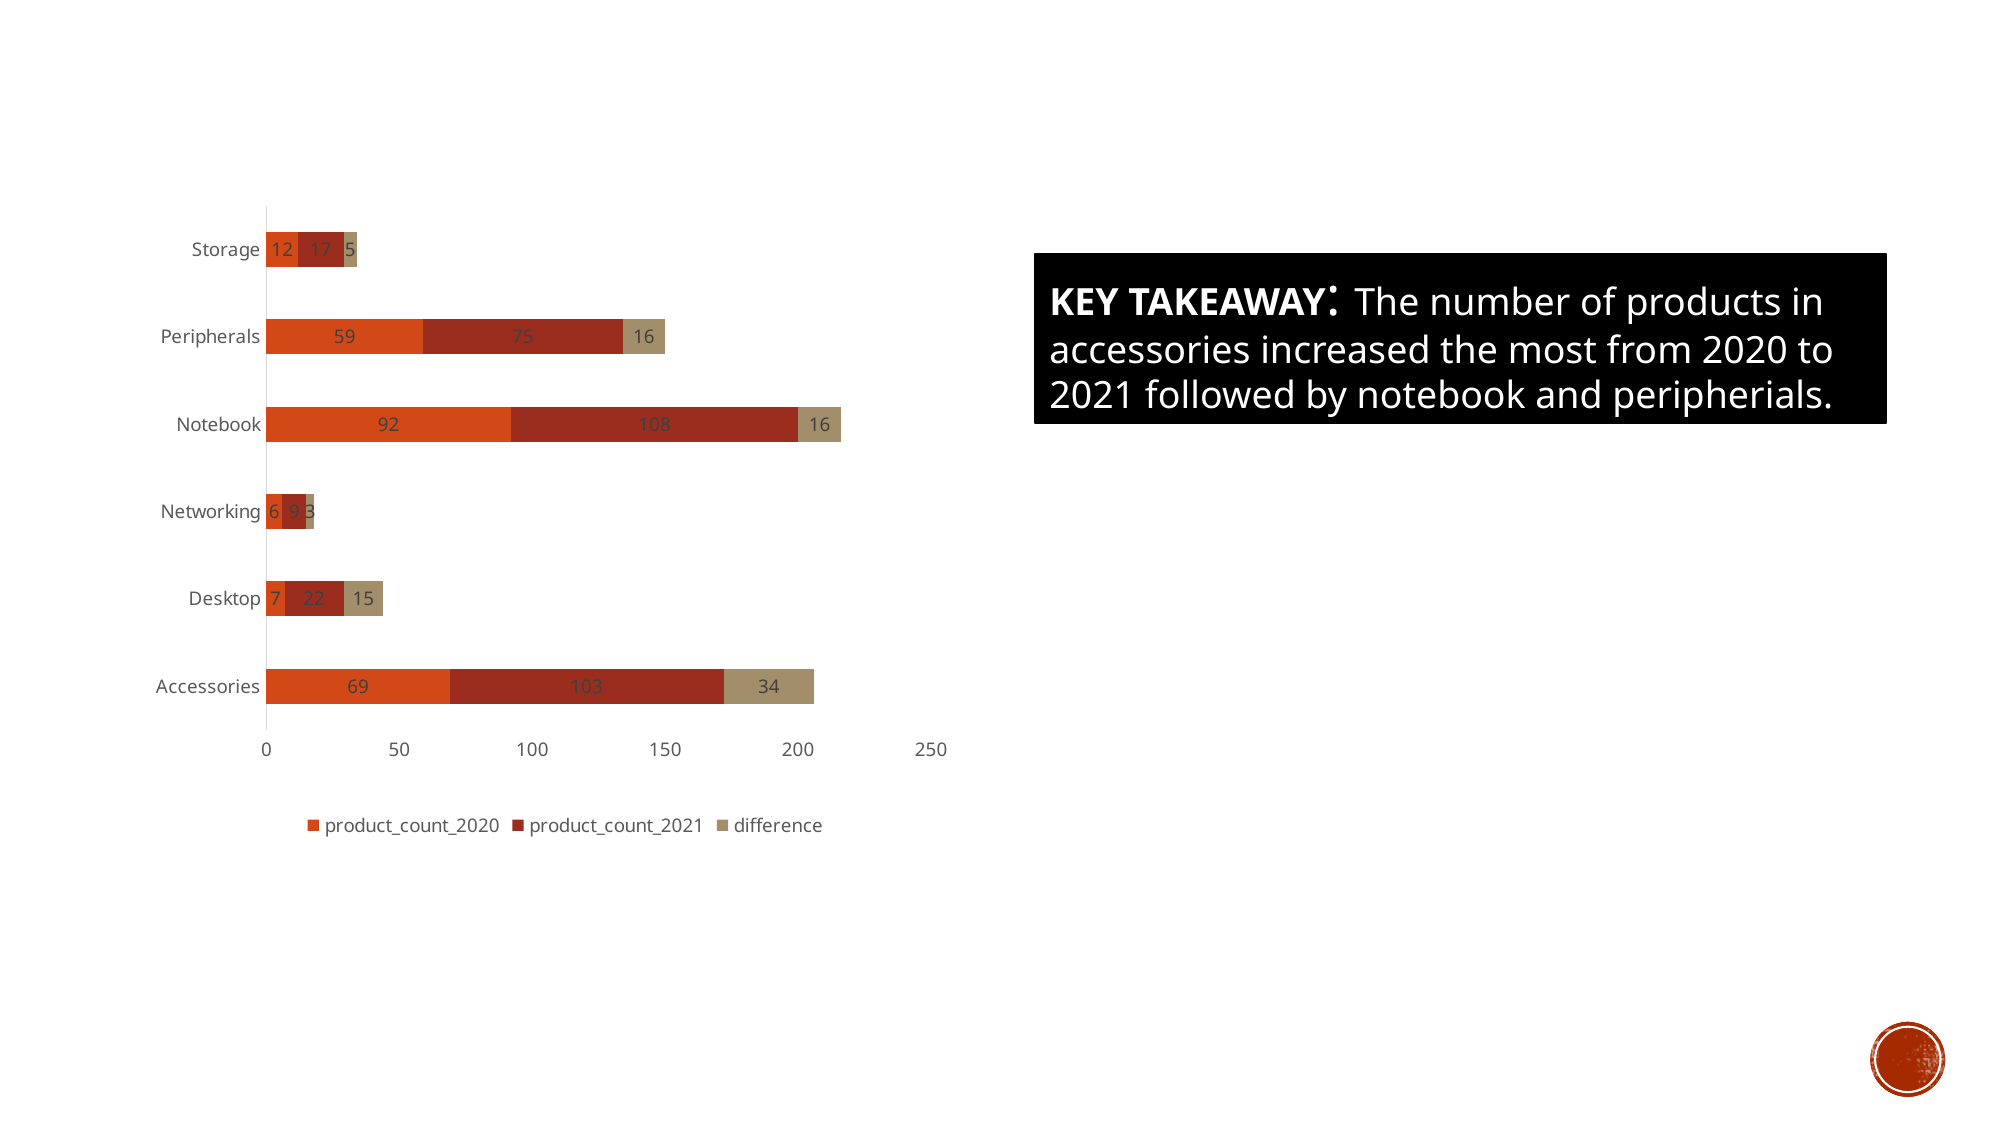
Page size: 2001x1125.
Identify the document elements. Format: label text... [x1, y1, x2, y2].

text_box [1872, 1025, 1943, 1095]
text_box KEY TAKEAWAY: The number of products in accessories increased the most from 2020 to 2021 followed by notebook and peripherials. [1034, 253, 1887, 424]
chart [149, 147, 983, 844]
